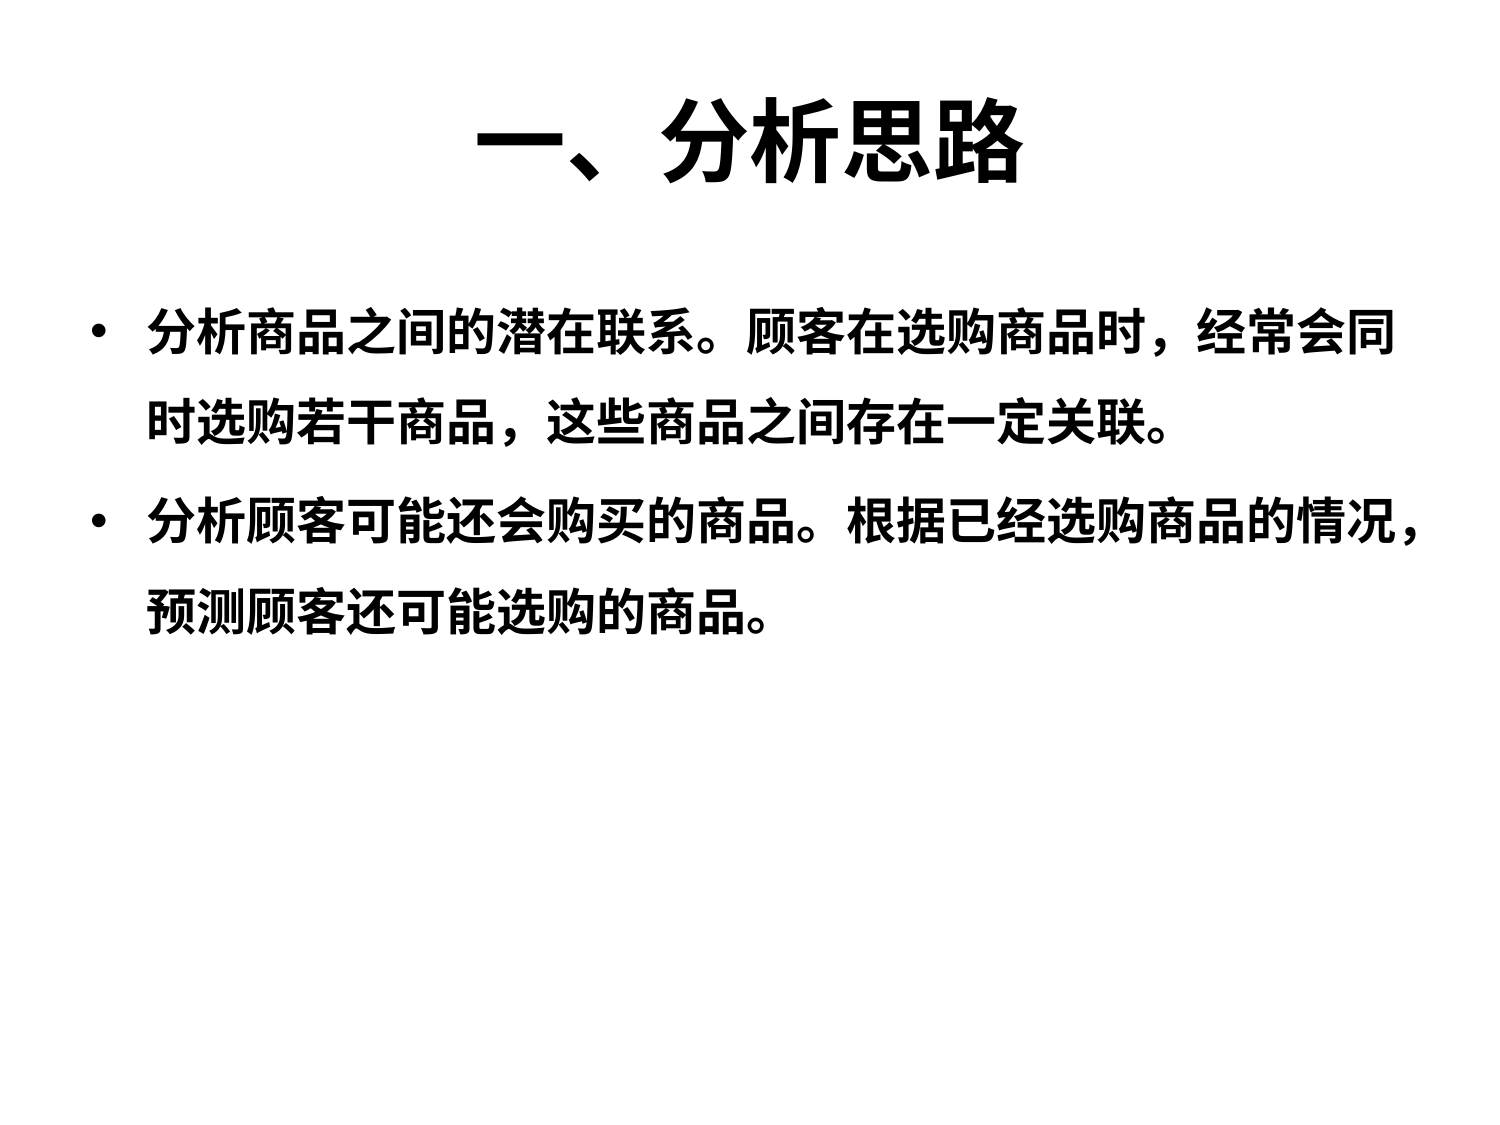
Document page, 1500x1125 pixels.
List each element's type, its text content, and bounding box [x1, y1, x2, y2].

list 分析商品之间的潜在联系。顾客在选购商品时，经常会同时选购若干商品，这些商品之间存在一定关联。 分析顾客可能还会购买的商品。根据已经选购商品的情况，预测顾客还可能选购的商品。 [75, 262, 1425, 1005]
title 一、分析思路 [75, 45, 1425, 233]
